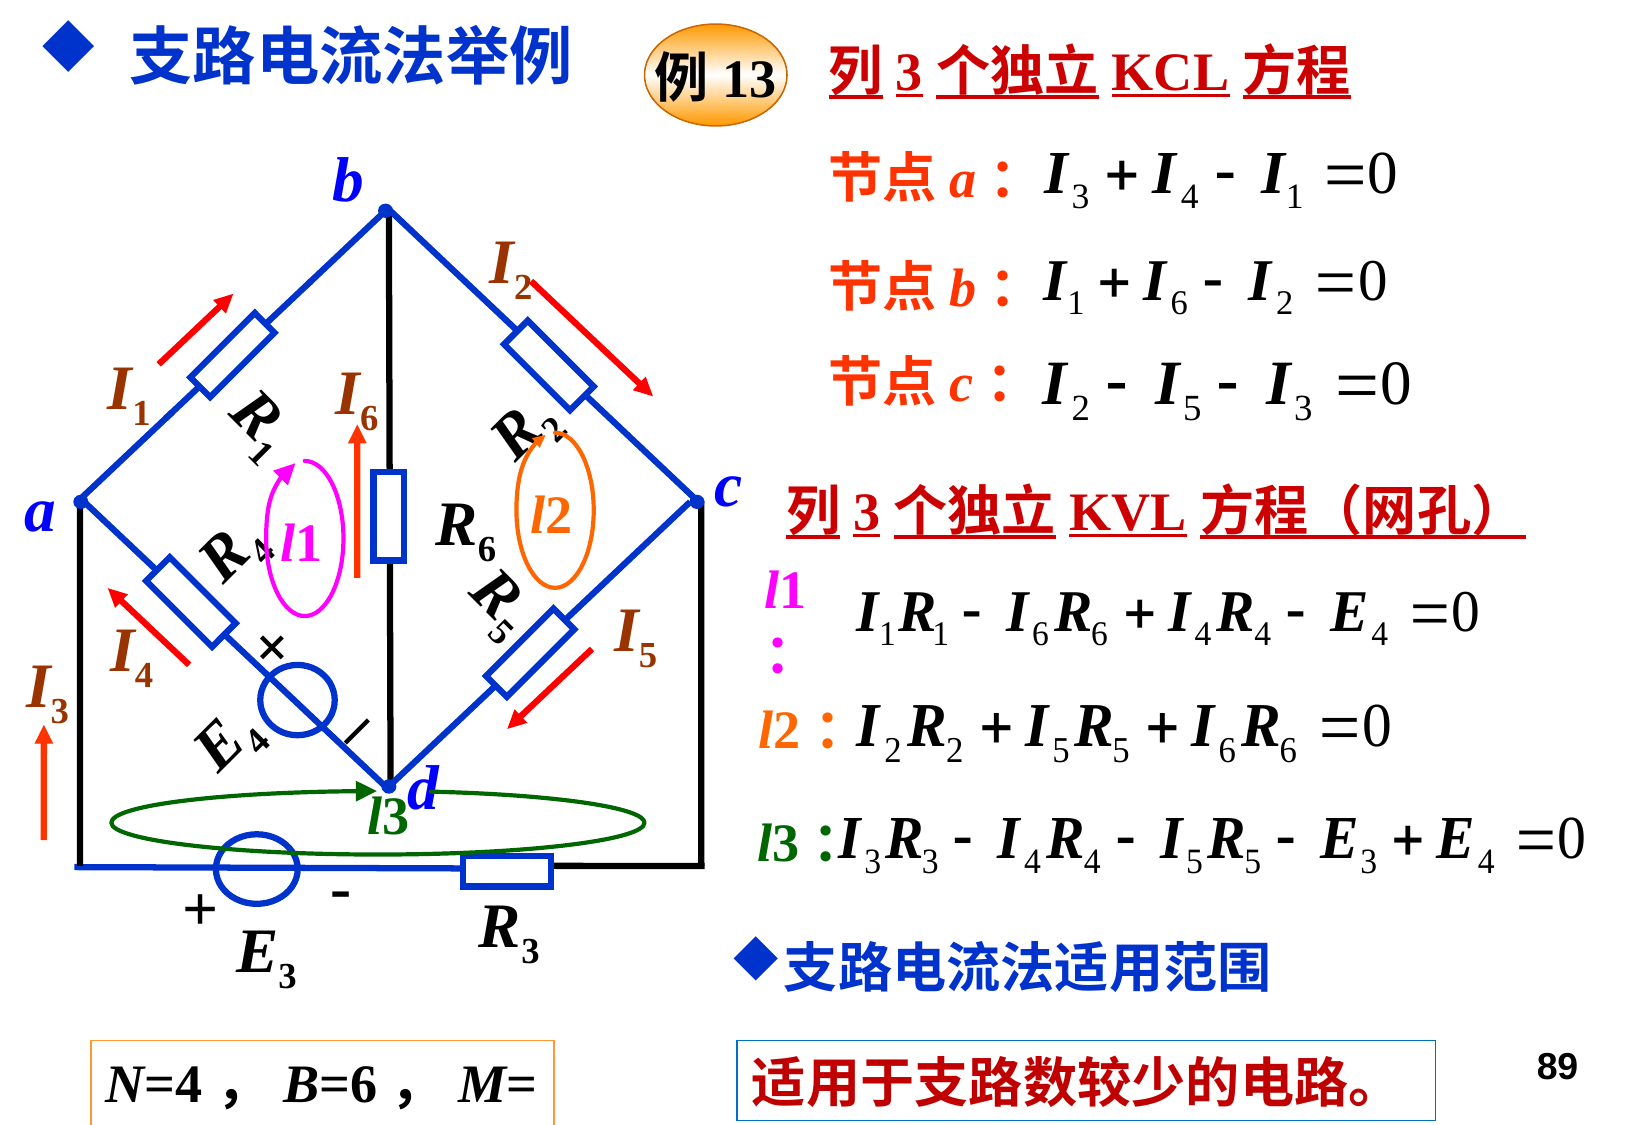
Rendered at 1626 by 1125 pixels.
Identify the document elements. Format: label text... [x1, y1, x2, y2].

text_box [9, 130, 759, 995]
text_box N=4，B=6，M=3 [90, 1040, 555, 1125]
text_box l2： [764, 686, 840, 768]
text_box 列3个独立KVL方程（网孔） [771, 469, 1625, 549]
text_box 节点c： [813, 339, 1030, 420]
text_box 列3个独立KCL方程 [813, 29, 1491, 109]
text_box 支路电流法适用范围 [715, 925, 1350, 1006]
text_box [844, 684, 1421, 784]
text_box l3： [764, 800, 822, 880]
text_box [827, 796, 1598, 889]
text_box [1032, 132, 1410, 225]
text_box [1029, 340, 1425, 437]
text_box 适用于支路数较少的电路。 [737, 1040, 1436, 1121]
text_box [644, 23, 788, 127]
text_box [844, 571, 1488, 661]
text_box 节点b： [813, 212, 1059, 325]
text_box 支路电流法举例 [22, 8, 627, 100]
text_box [1032, 240, 1397, 330]
text_box l1： [764, 545, 852, 686]
text_box 节点a： [813, 109, 1059, 212]
